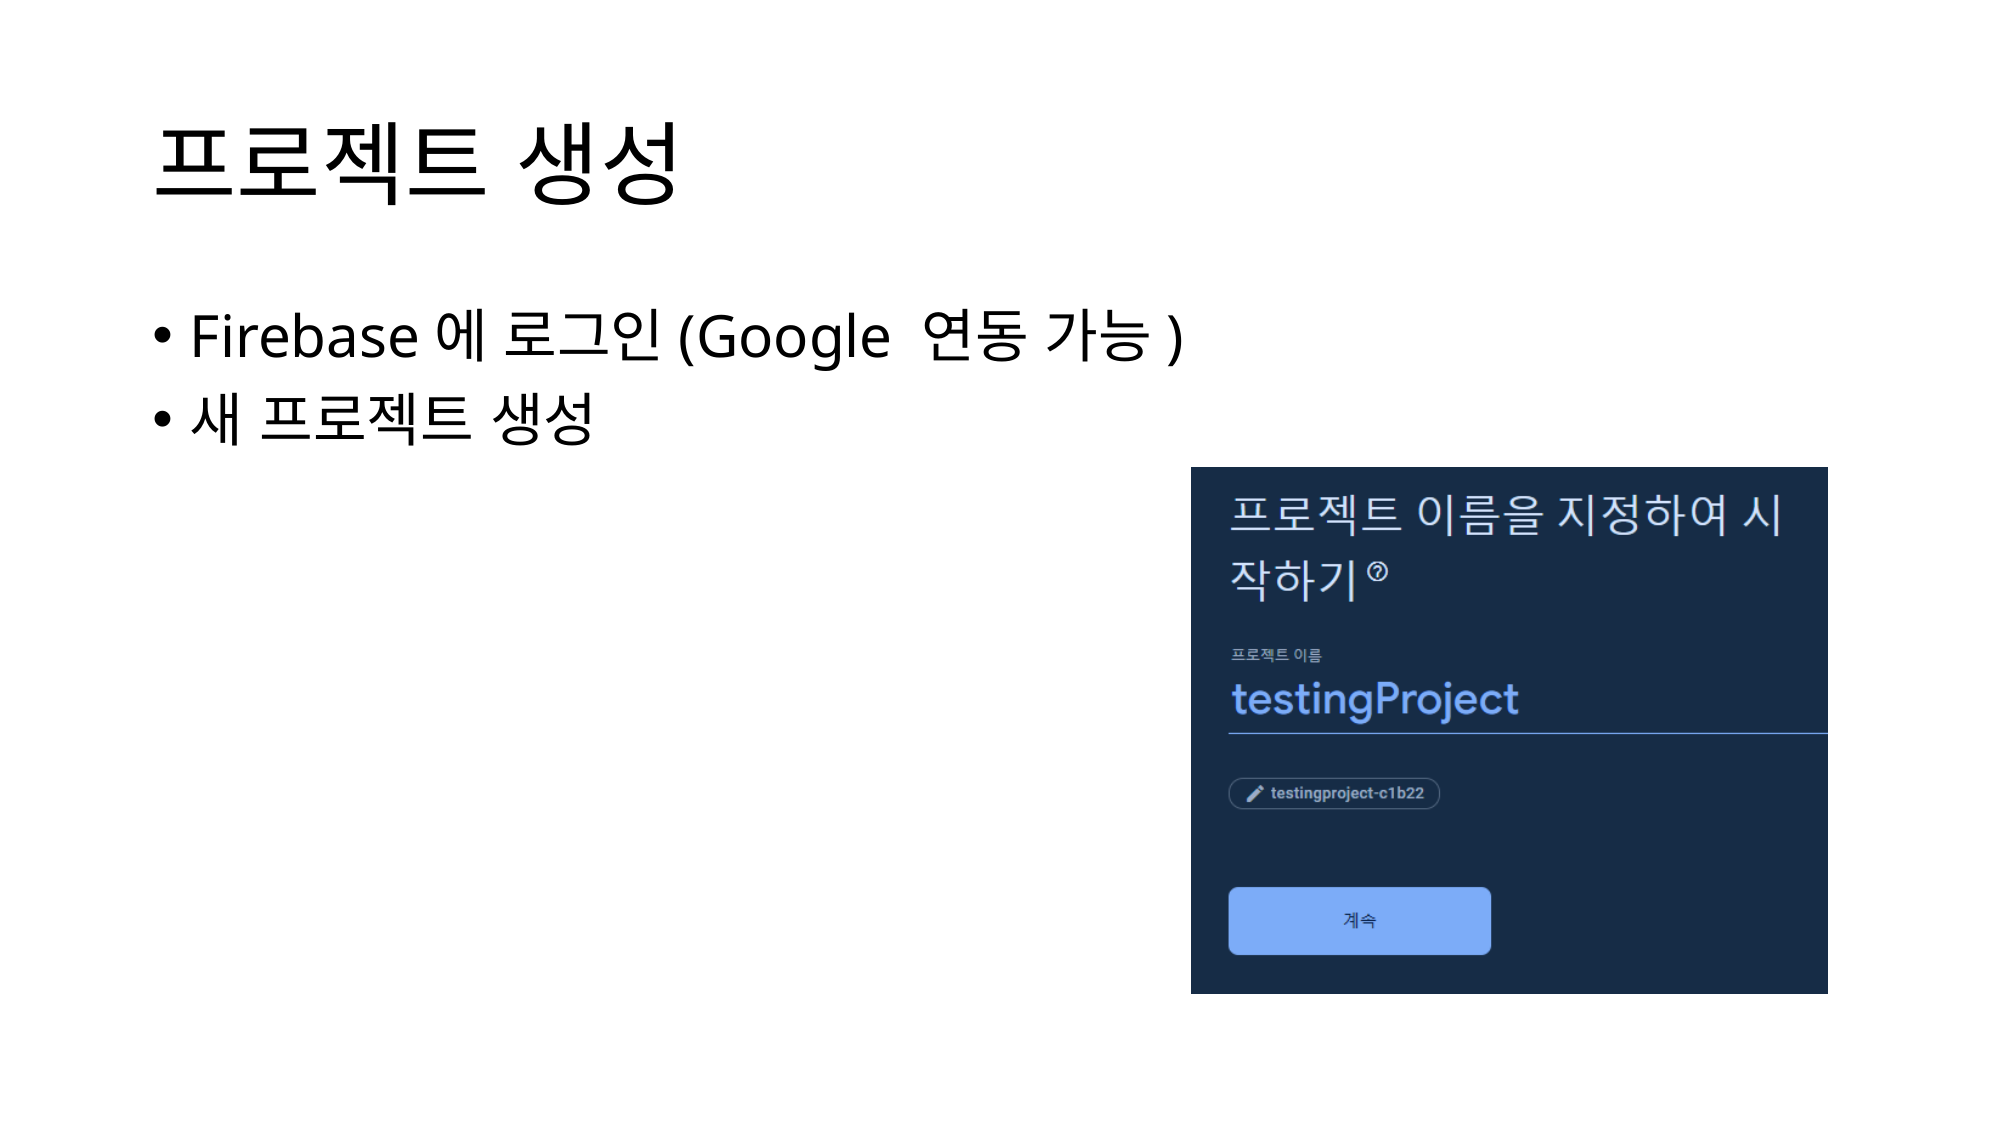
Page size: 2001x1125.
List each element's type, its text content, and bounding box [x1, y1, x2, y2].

list Firebase에 로그인(Google 연동 가능) 새 프로젝트 생성 [137, 299, 1863, 1014]
picture [1191, 467, 1828, 994]
title 프로젝트 생성 [137, 59, 1863, 278]
